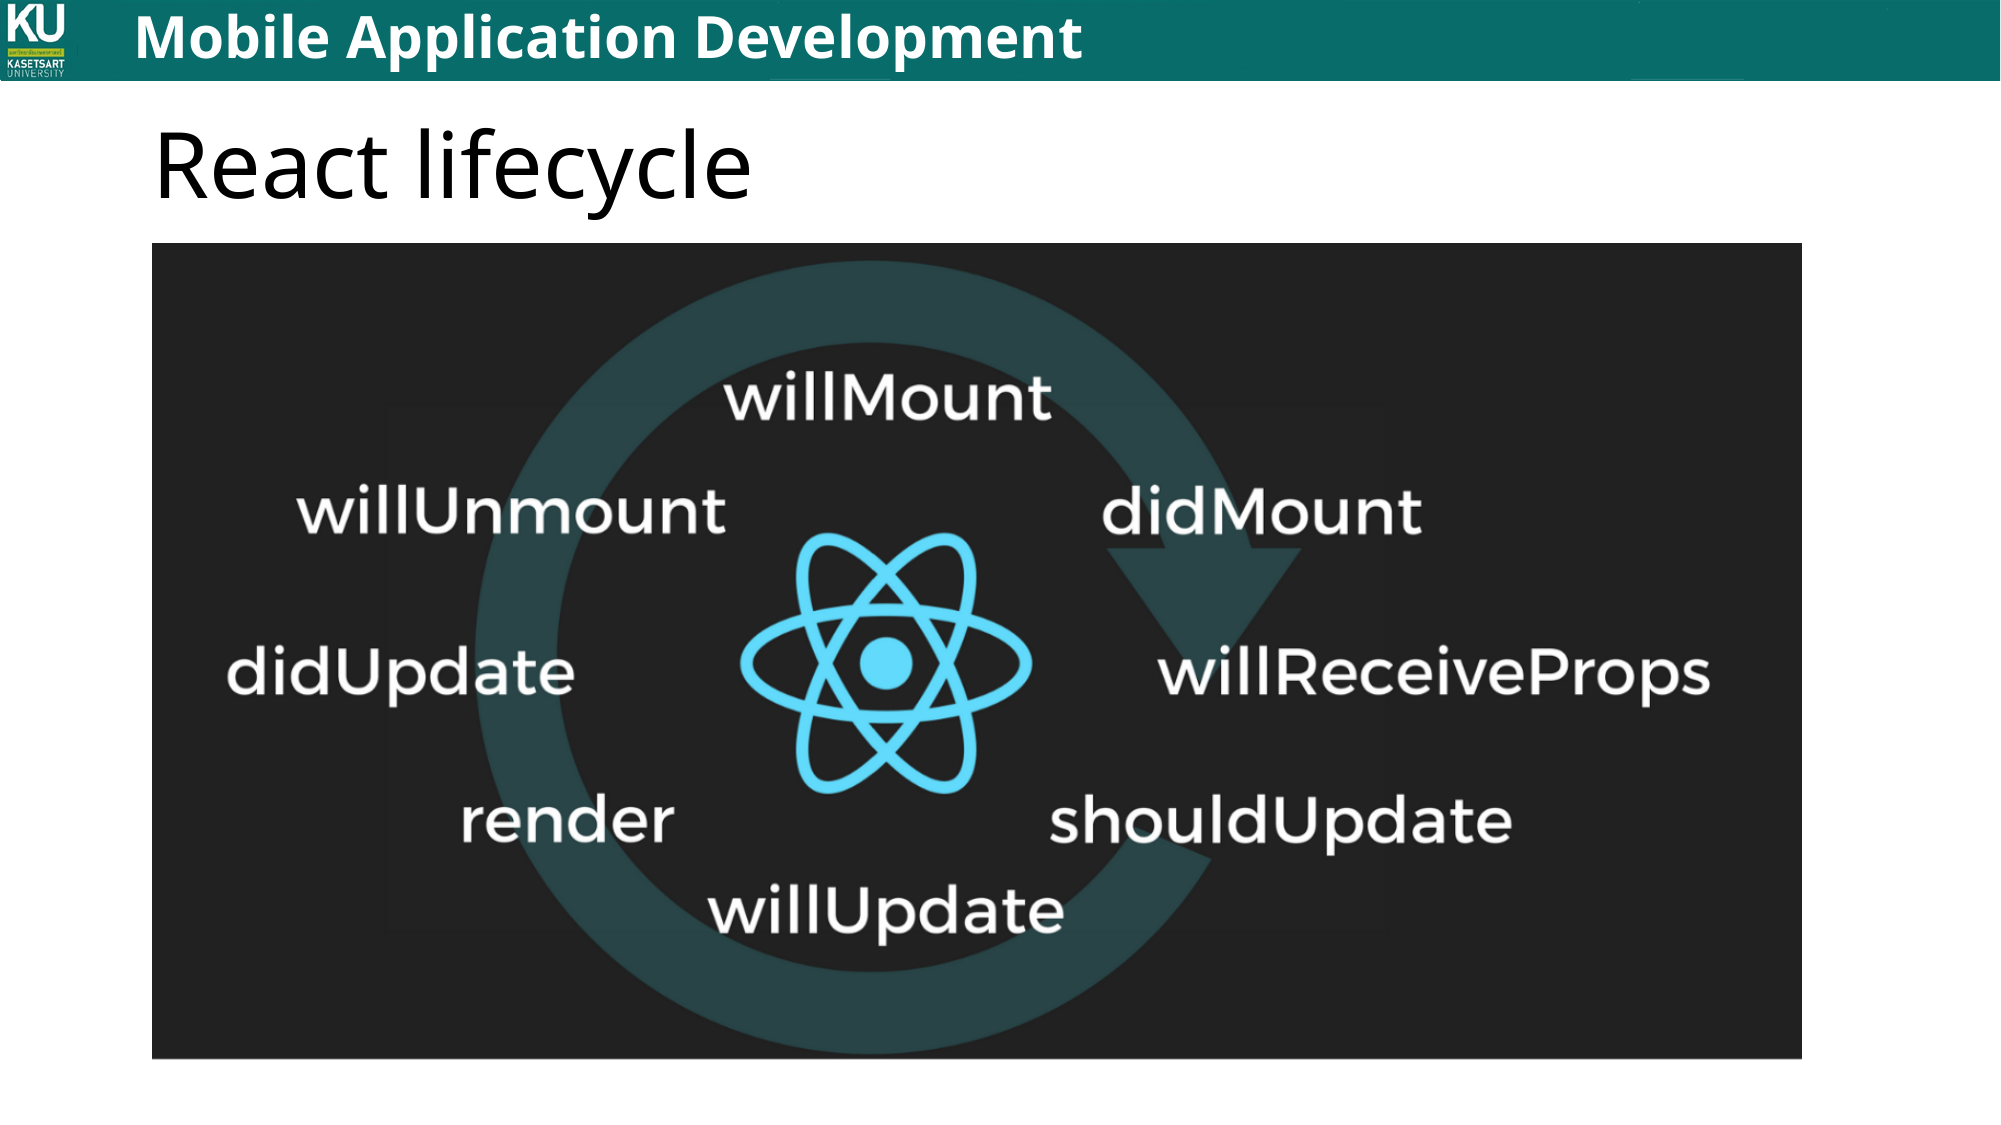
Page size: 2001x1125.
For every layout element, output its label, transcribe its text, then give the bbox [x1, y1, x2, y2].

picture [436, 33, 448, 52]
picture [399, 33, 411, 52]
title React lifecycle [137, 59, 1863, 278]
picture [199, 33, 213, 52]
picture [904, 33, 916, 52]
picture [748, 32, 760, 38]
picture [237, 33, 249, 52]
picture [536, 43, 547, 52]
picture [997, 32, 1009, 38]
picture [152, 243, 1802, 1061]
picture [615, 33, 629, 52]
picture [814, 32, 826, 38]
picture [866, 33, 880, 52]
picture [308, 32, 320, 38]
picture [0, 0, 2001, 81]
